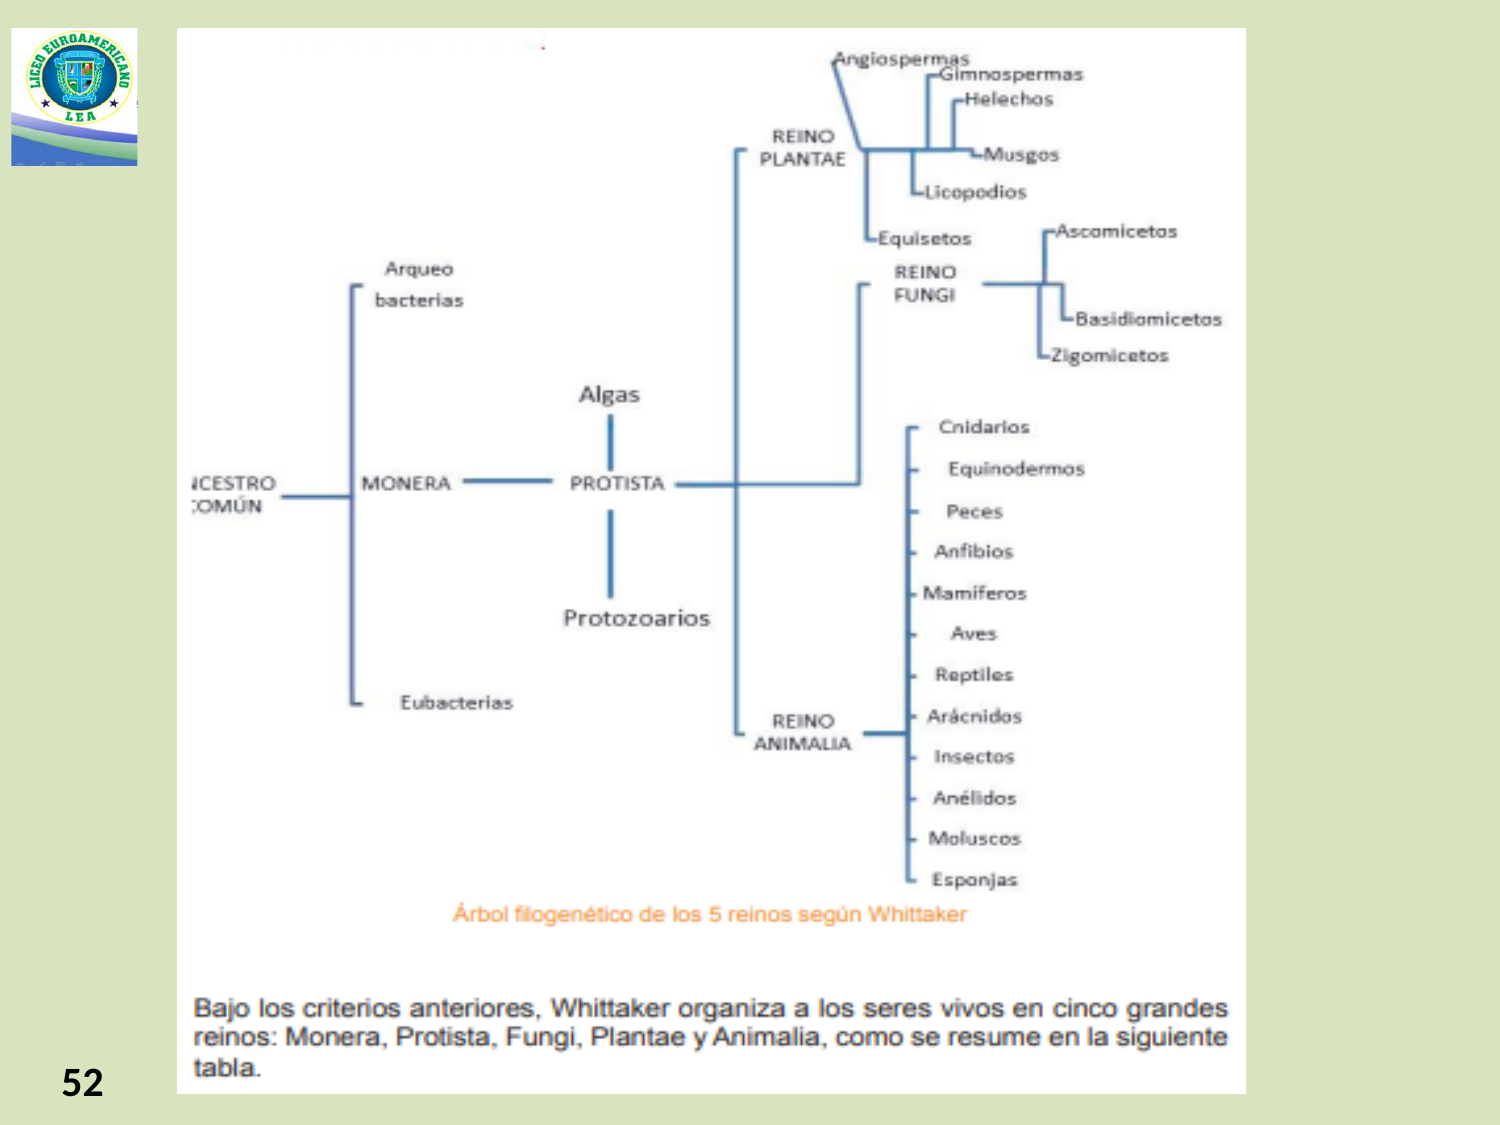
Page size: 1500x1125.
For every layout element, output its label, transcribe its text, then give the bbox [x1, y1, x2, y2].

picture [11, 28, 138, 167]
title 52 [17, 1036, 148, 1124]
picture [176, 28, 1247, 1095]
